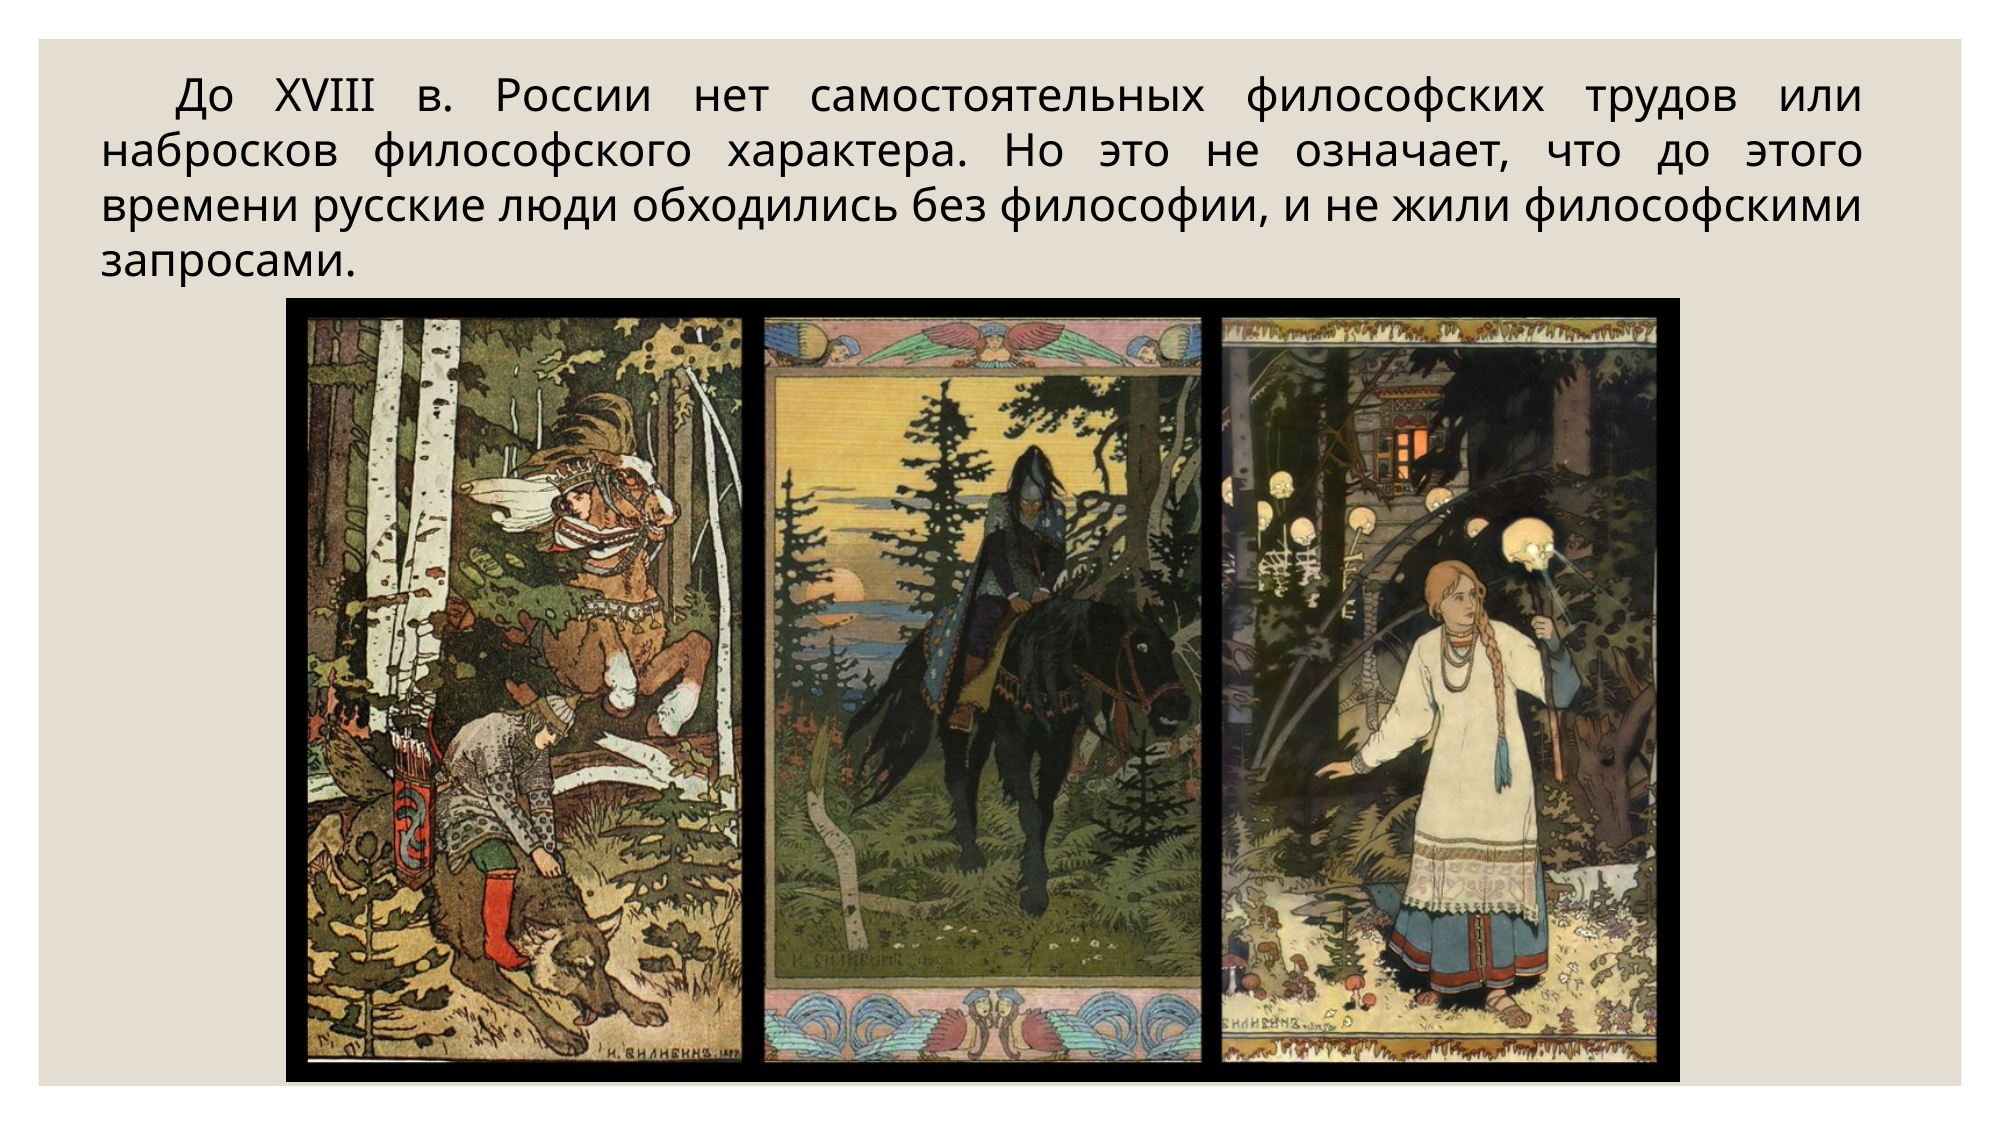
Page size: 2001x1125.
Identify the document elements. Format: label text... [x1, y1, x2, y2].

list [286, 298, 1680, 1083]
list До XVIII в. России нет самостоятельных философских трудов или набросков философского характера. Но это не означает, что до этого времени русские люди обходились без философии, и не жили философскими запросами. [85, 58, 1880, 339]
